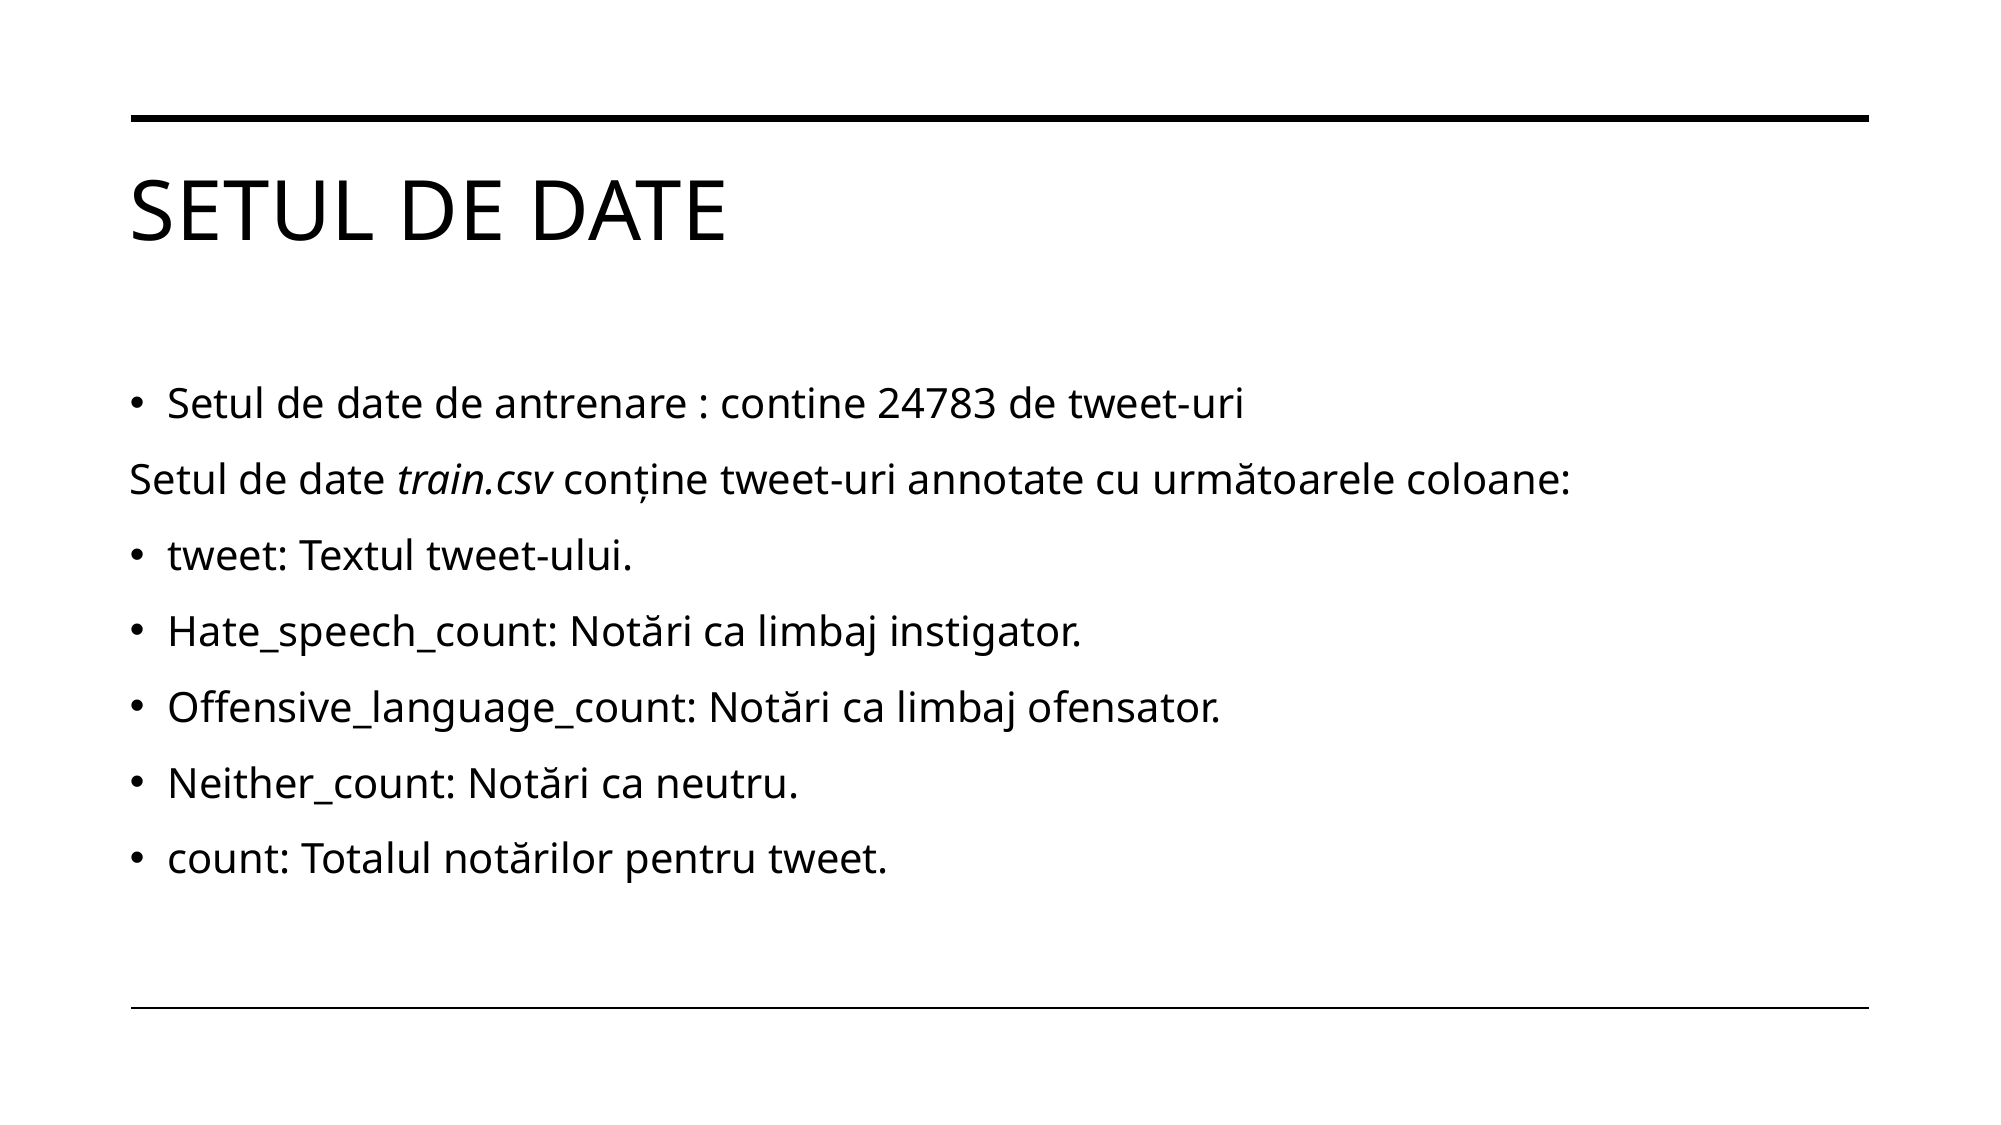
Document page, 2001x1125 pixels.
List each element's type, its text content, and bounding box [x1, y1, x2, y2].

list Setul de date de antrenare : contine 24783 de tweet-uri Setul de date train.csv conține tweet-uri annotate cu următoarele coloane: tweet: Textul tweet-ului. Hate_speech_count: Notări ca limbaj instigator. Offensive_language_count: Notări ca limbaj ofensator. Neither_count: Notări ca neutru. count: Totalul notărilor pentru tweet. [114, 364, 1869, 978]
title Setul de date [114, 149, 1869, 364]
